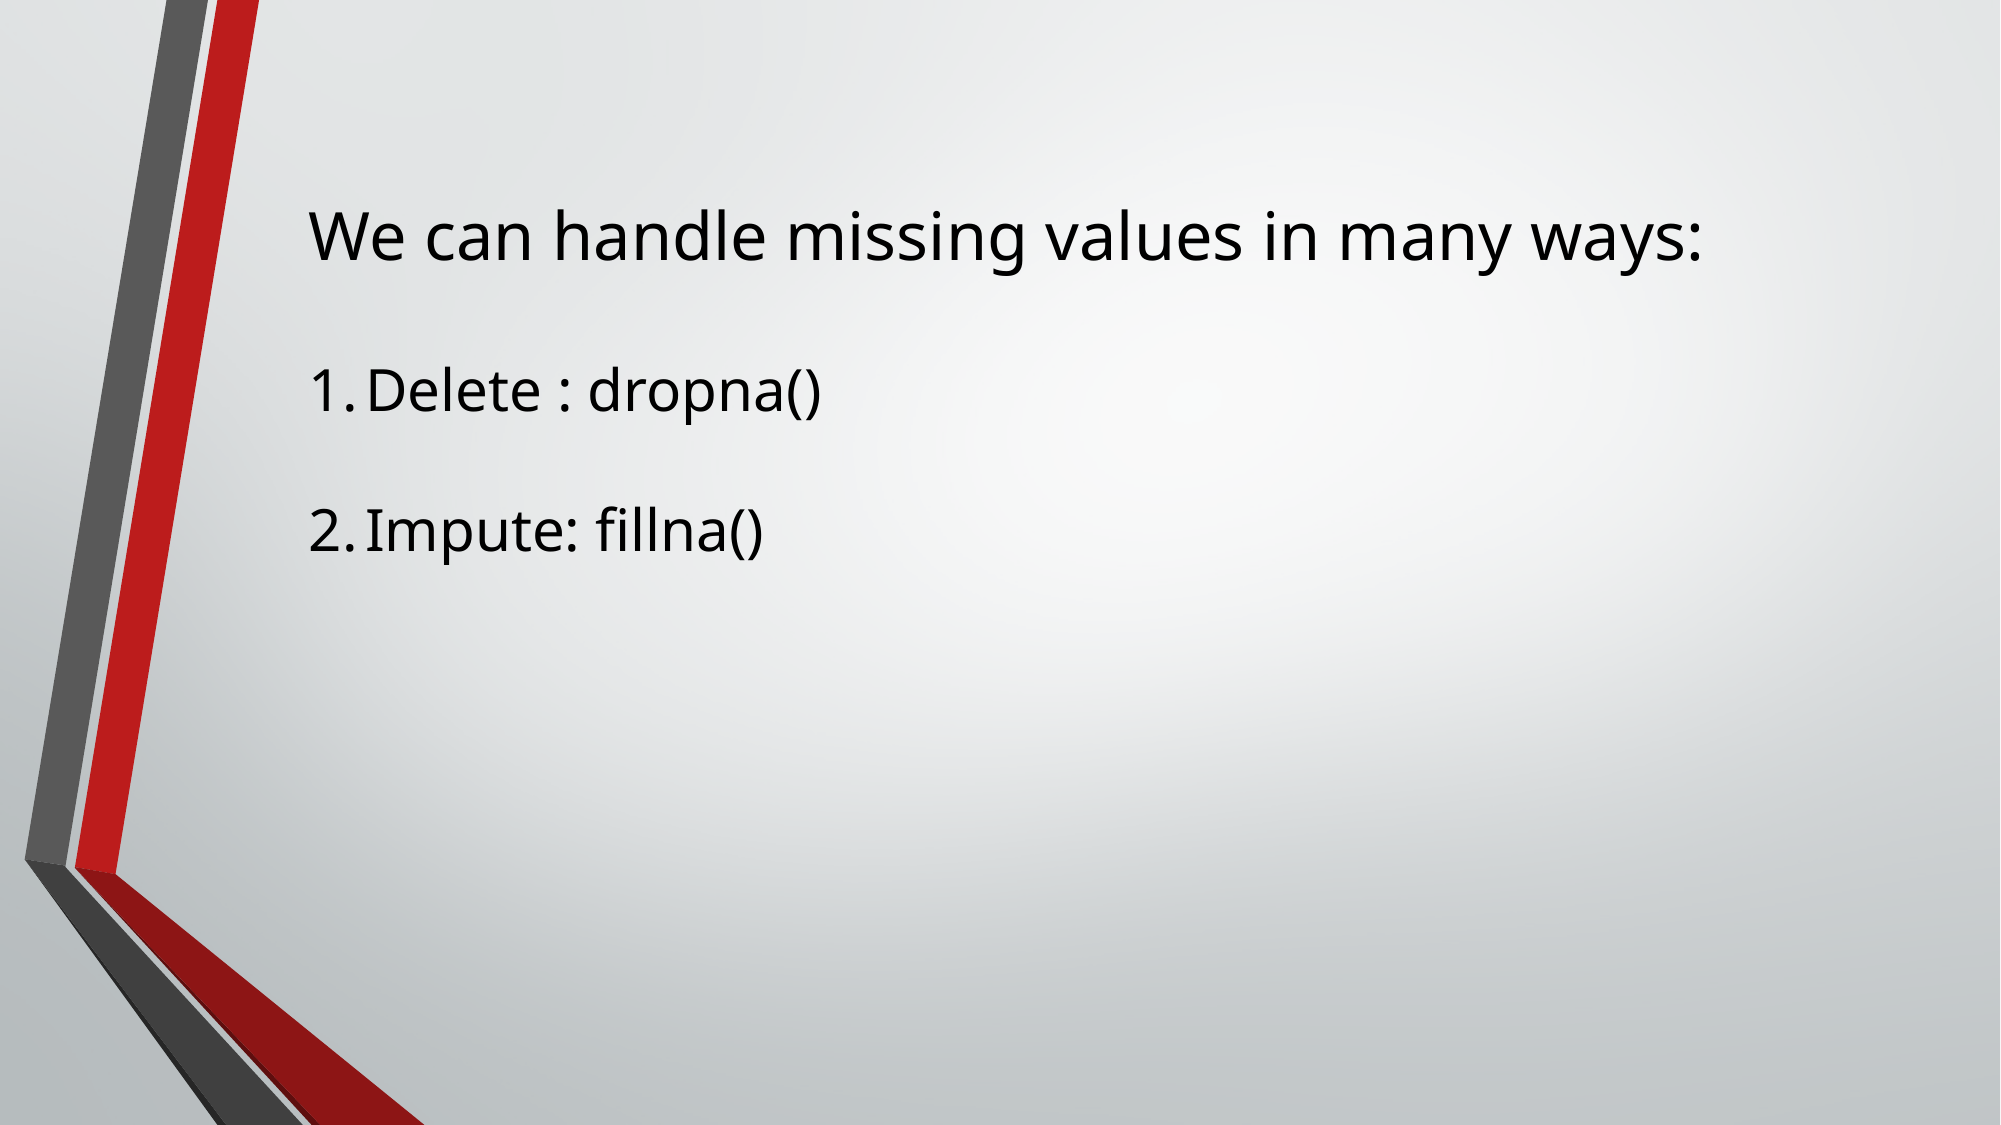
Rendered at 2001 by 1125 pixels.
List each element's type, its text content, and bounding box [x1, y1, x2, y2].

text_box We can handle missing values in many ways: Delete : dropna() Impute: fillna() [294, 186, 1821, 571]
